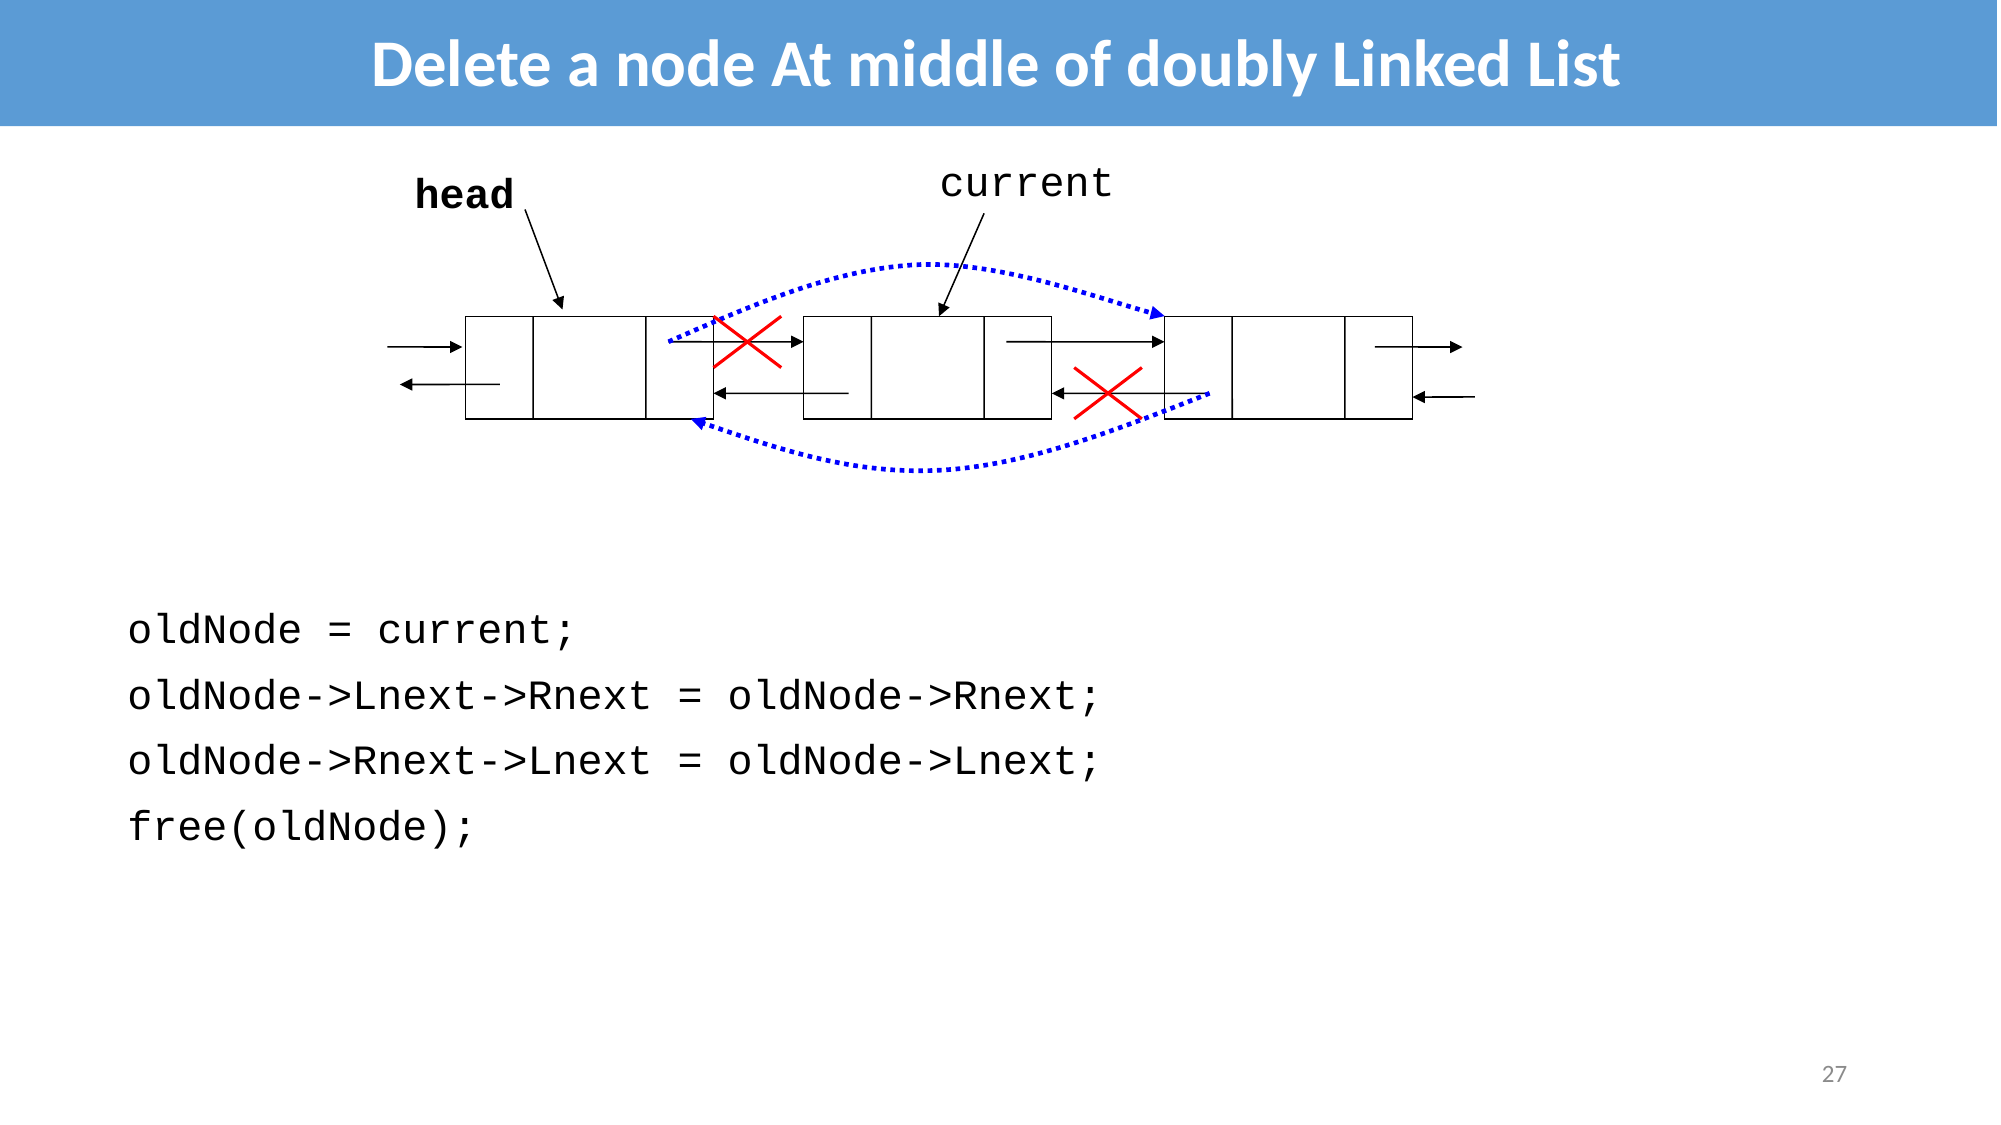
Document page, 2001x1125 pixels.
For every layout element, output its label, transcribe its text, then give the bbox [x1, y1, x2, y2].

text_box head [399, 159, 633, 237]
text_box [399, 378, 465, 391]
text_box [782, 336, 803, 349]
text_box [1074, 367, 1142, 419]
text_box [387, 340, 463, 354]
text_box [1413, 390, 1475, 404]
text_box oldNode = current; oldNode->Lnext->Rnext = oldNode->Rnext; oldNode->Rnext->Lnext = oldNode->Lnext; free(oldNode); [112, 600, 1388, 1000]
text_box [524, 209, 564, 310]
text_box [1052, 335, 1164, 349]
text_box Delete a node At middle of doubly Linked List [0, 0, 1998, 127]
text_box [713, 316, 782, 368]
text_box current [924, 146, 1138, 224]
text_box [727, 264, 1165, 336]
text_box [465, 316, 714, 419]
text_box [803, 316, 1052, 419]
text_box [1164, 316, 1413, 419]
slide_number 27 [1412, 1042, 1863, 1103]
text_box [1413, 340, 1463, 354]
text_box [1052, 387, 1074, 400]
text_box [714, 387, 803, 400]
text_box [690, 395, 1164, 472]
